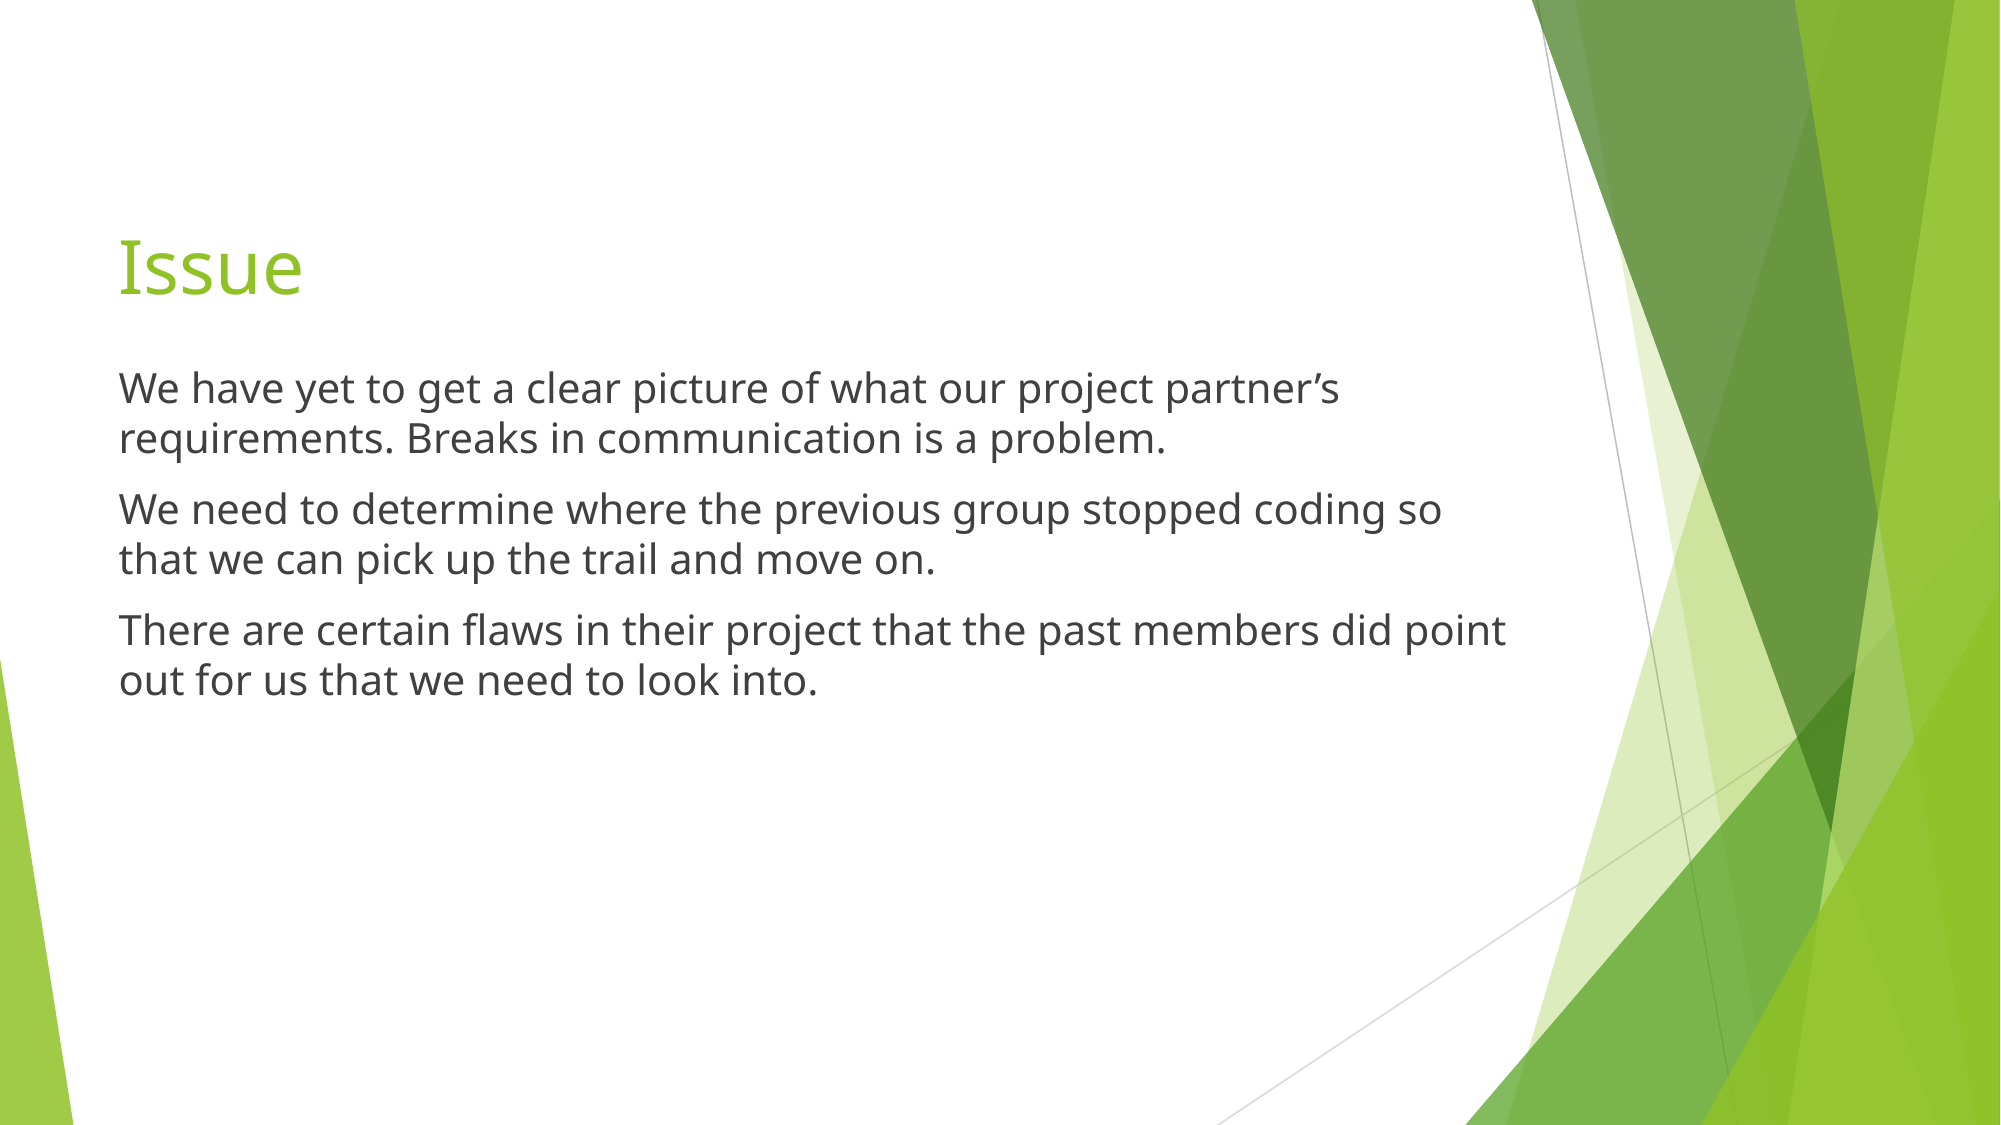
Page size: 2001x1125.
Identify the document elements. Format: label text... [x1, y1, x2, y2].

title Issue [110, 99, 1522, 318]
list We have yet to get a clear picture of what our project partner’s requirements. Breaks in communication is a problem. We need to determine where the previous group stopped coding so that we can pick up the trail and move on. There are certain flaws in their project that the past members did point out for us that we need to look into. [110, 353, 1522, 992]
